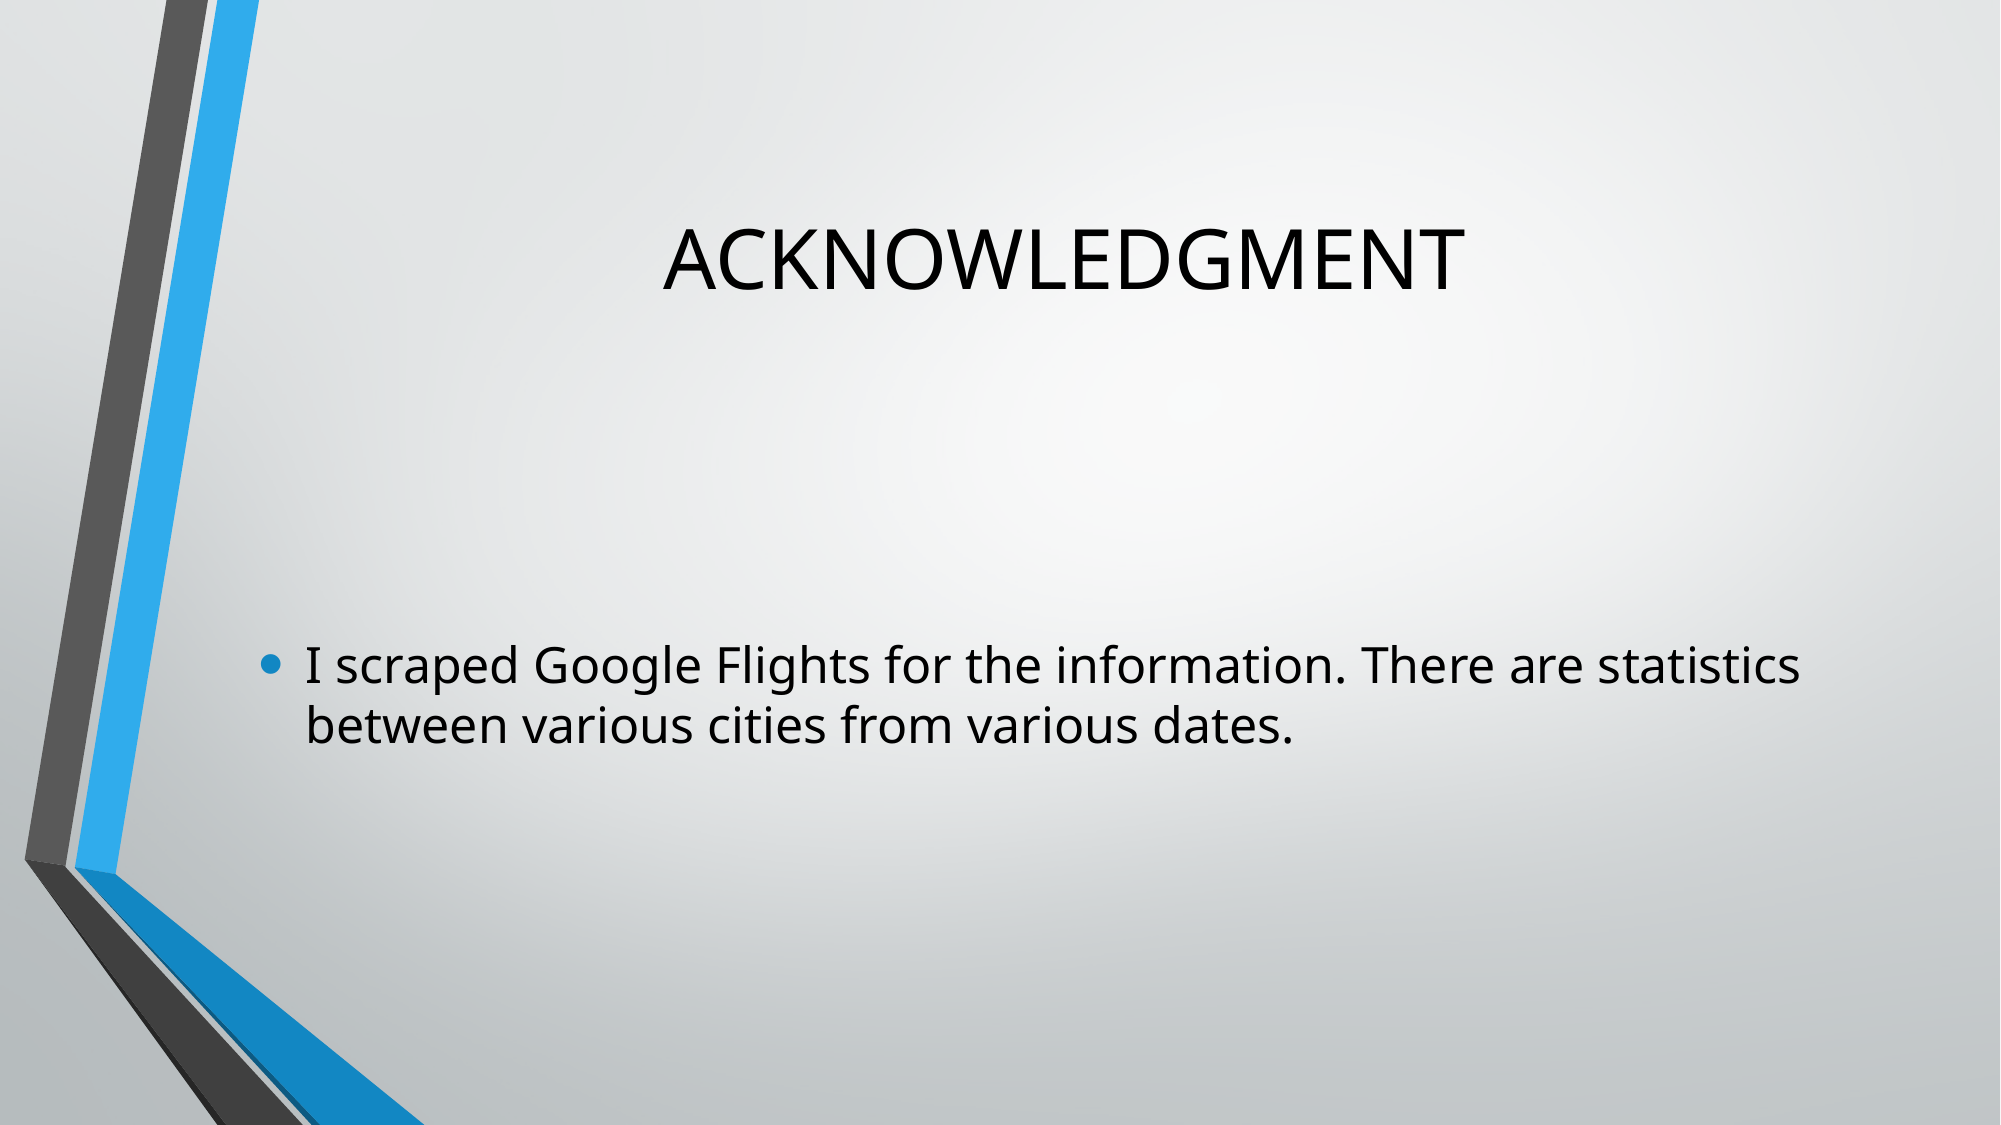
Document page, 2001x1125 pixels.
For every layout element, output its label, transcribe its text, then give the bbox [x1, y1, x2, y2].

title ACKNOWLEDGMENT [243, 112, 1887, 400]
list I scraped Google Flights for the information. There are statistics between various cities from various dates. [243, 437, 1887, 950]
